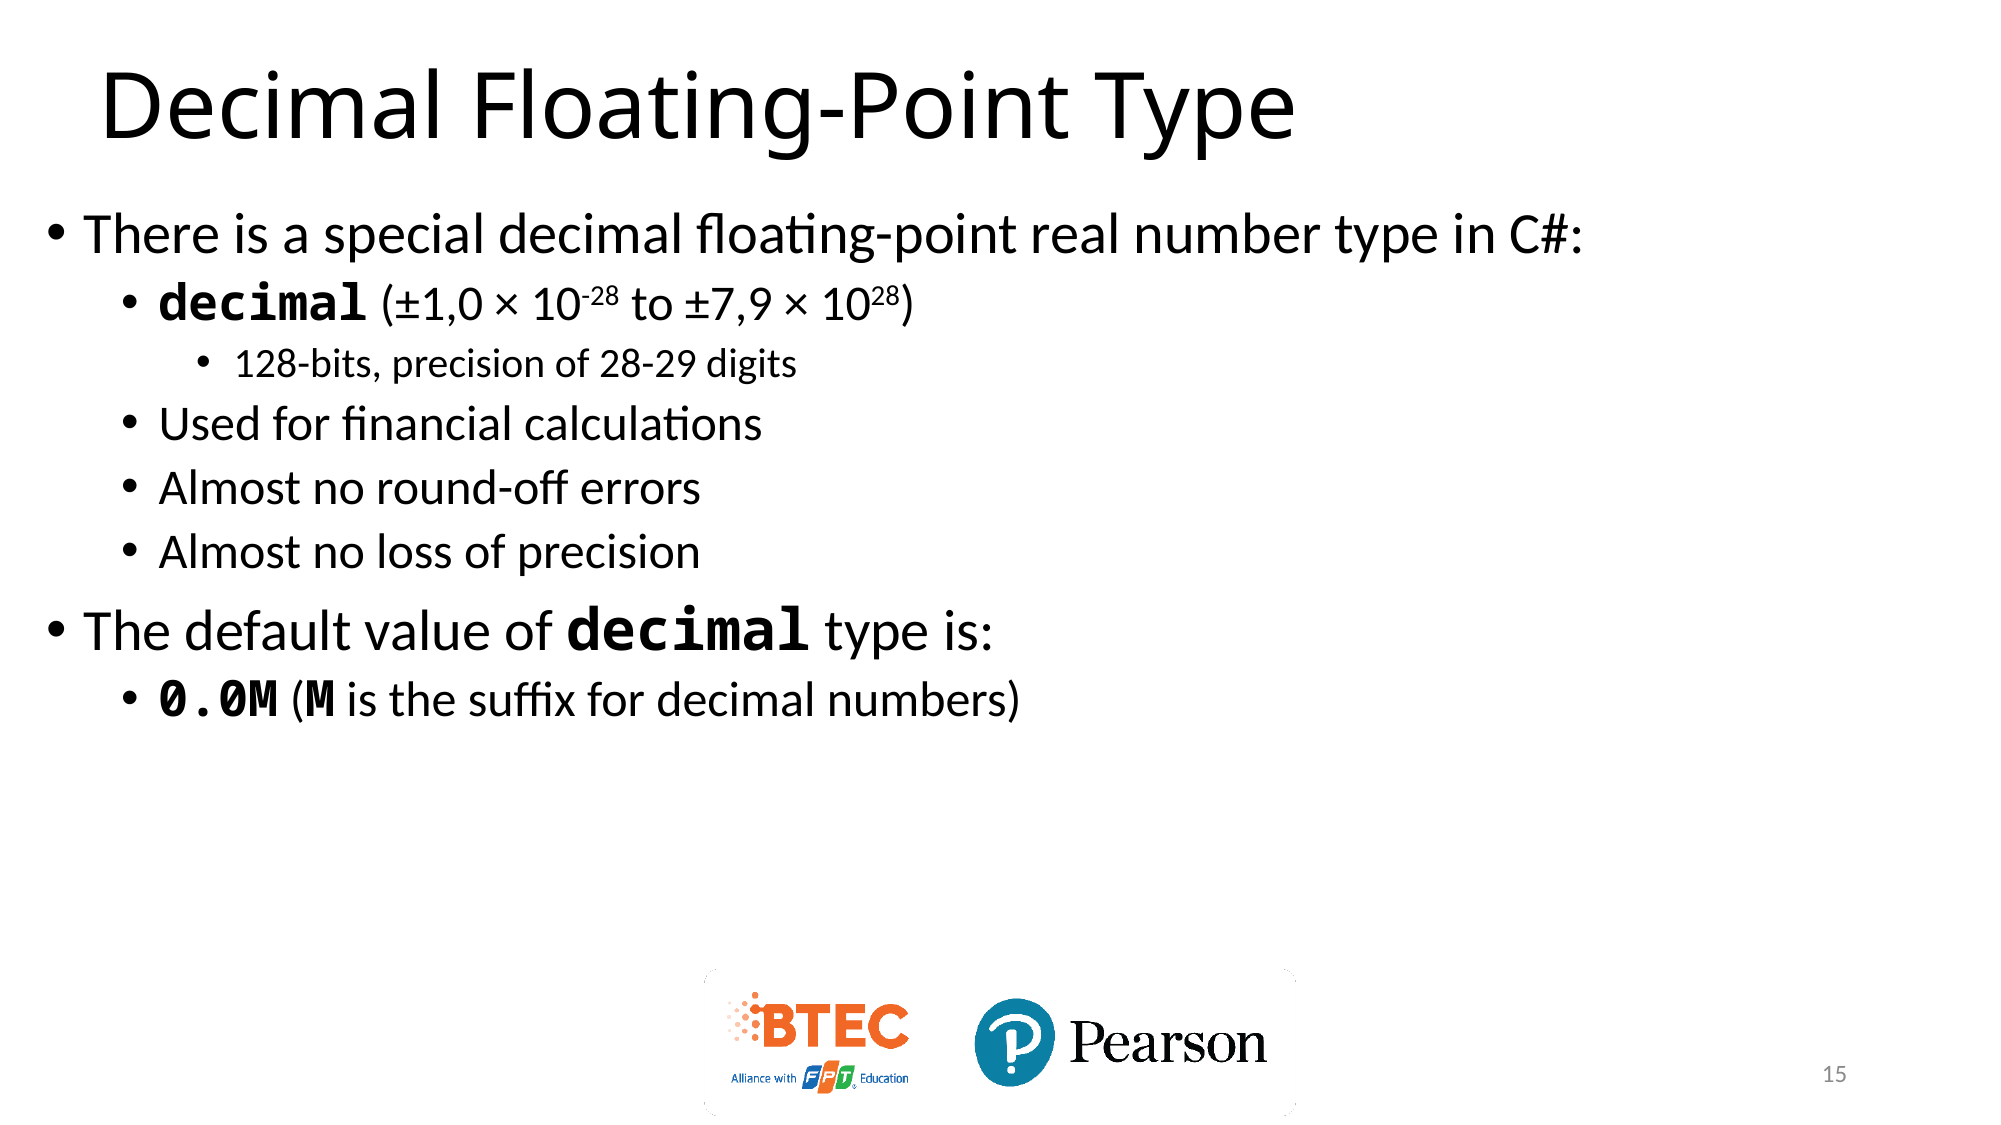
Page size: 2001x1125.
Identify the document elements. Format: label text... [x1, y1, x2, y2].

picture [691, 1050, 1309, 1125]
title Decimal Floating-Point Type [83, 0, 1809, 218]
list There is a special decimal floating-point real number type in C#: decimal (±1,0 × 10-28 to ±7,9 × 1028) 128-bits, precision of 28-29 digits Used for financial calculations Almost no round-off errors Almost no loss of precision The default value of decimal type is: 0.0M (M is the suffix for decimal numbers) [31, 196, 1970, 1050]
slide_number 15 [1412, 1042, 1863, 1103]
picture [1008, 1050, 1031, 1062]
